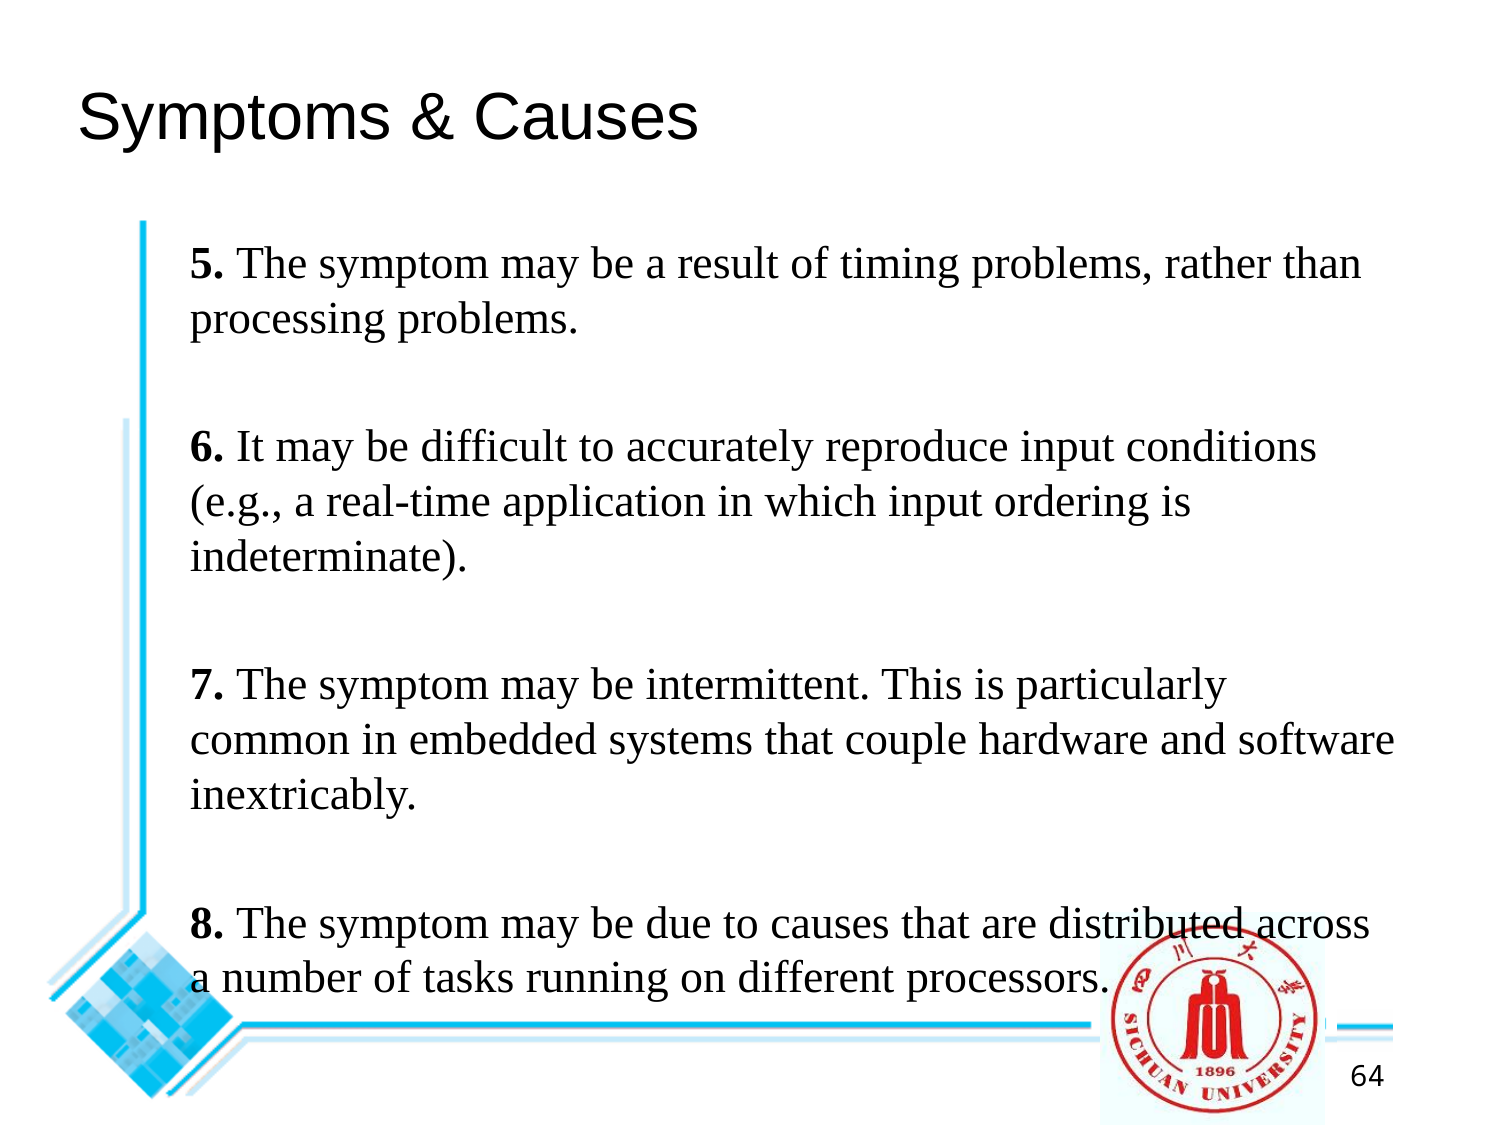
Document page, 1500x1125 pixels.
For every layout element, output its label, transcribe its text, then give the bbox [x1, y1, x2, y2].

slide_number 64 [1324, 1049, 1401, 1125]
list 5. The symptom may be a result of timing problems, rather than processing problems. 6. It may be difficult to accurately reproduce input conditions (e.g., a real-time application in which input ordering is indeterminate). 7. The symptom may be intermittent. This is particularly common in embedded systems that couple hardware and software inextricably. 8. The symptom may be due to causes that are distributed across a number of tasks running on different processors. [174, 224, 1413, 1013]
picture [35, 209, 1393, 1125]
title Symptoms & Causes [62, 37, 1413, 188]
